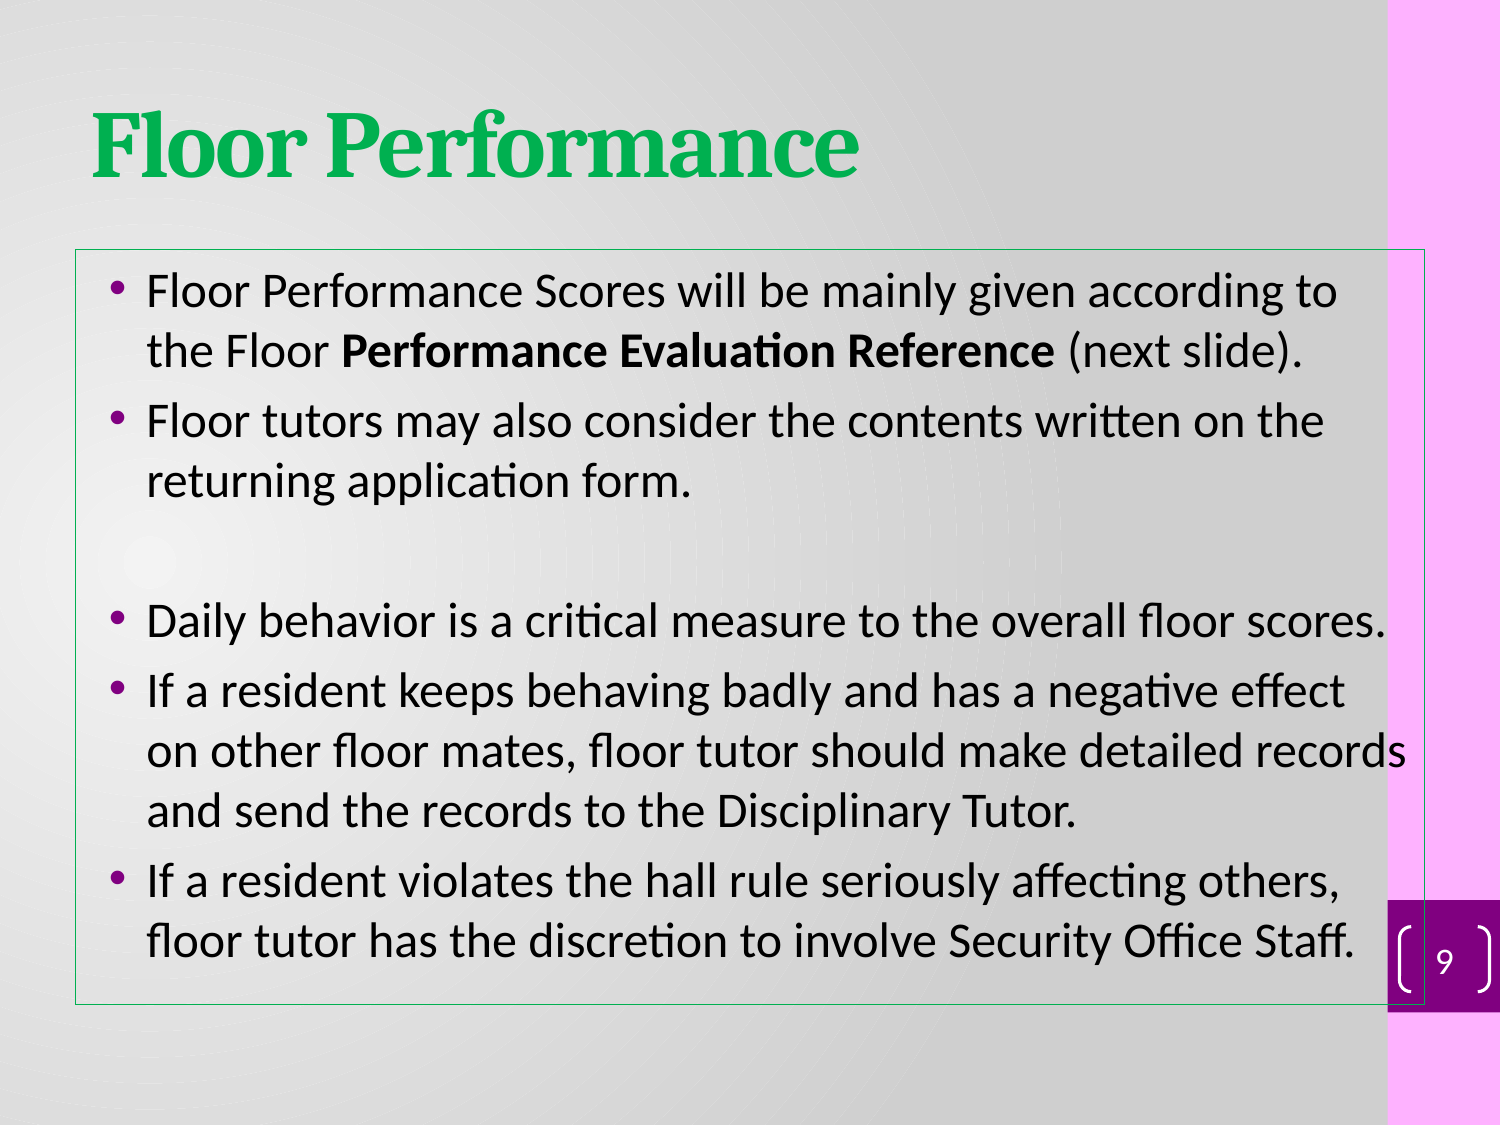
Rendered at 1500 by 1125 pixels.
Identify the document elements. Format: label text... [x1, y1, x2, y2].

title Floor Performance [75, 45, 1325, 233]
slide_number 9 [1397, 925, 1492, 994]
list Floor Performance Scores will be mainly given according to the Floor Performance Evaluation Reference (next slide). Floor tutors may also consider the contents written on the returning application form. Daily behavior is a critical measure to the overall floor scores. If a resident keeps behaving badly and has a negative effect on other floor mates, floor tutor should make detailed records and send the records to the Disciplinary Tutor. If a resident violates the hall rule seriously affecting others, floor tutor has the discretion to involve Security Office Staff. [75, 249, 1425, 1005]
